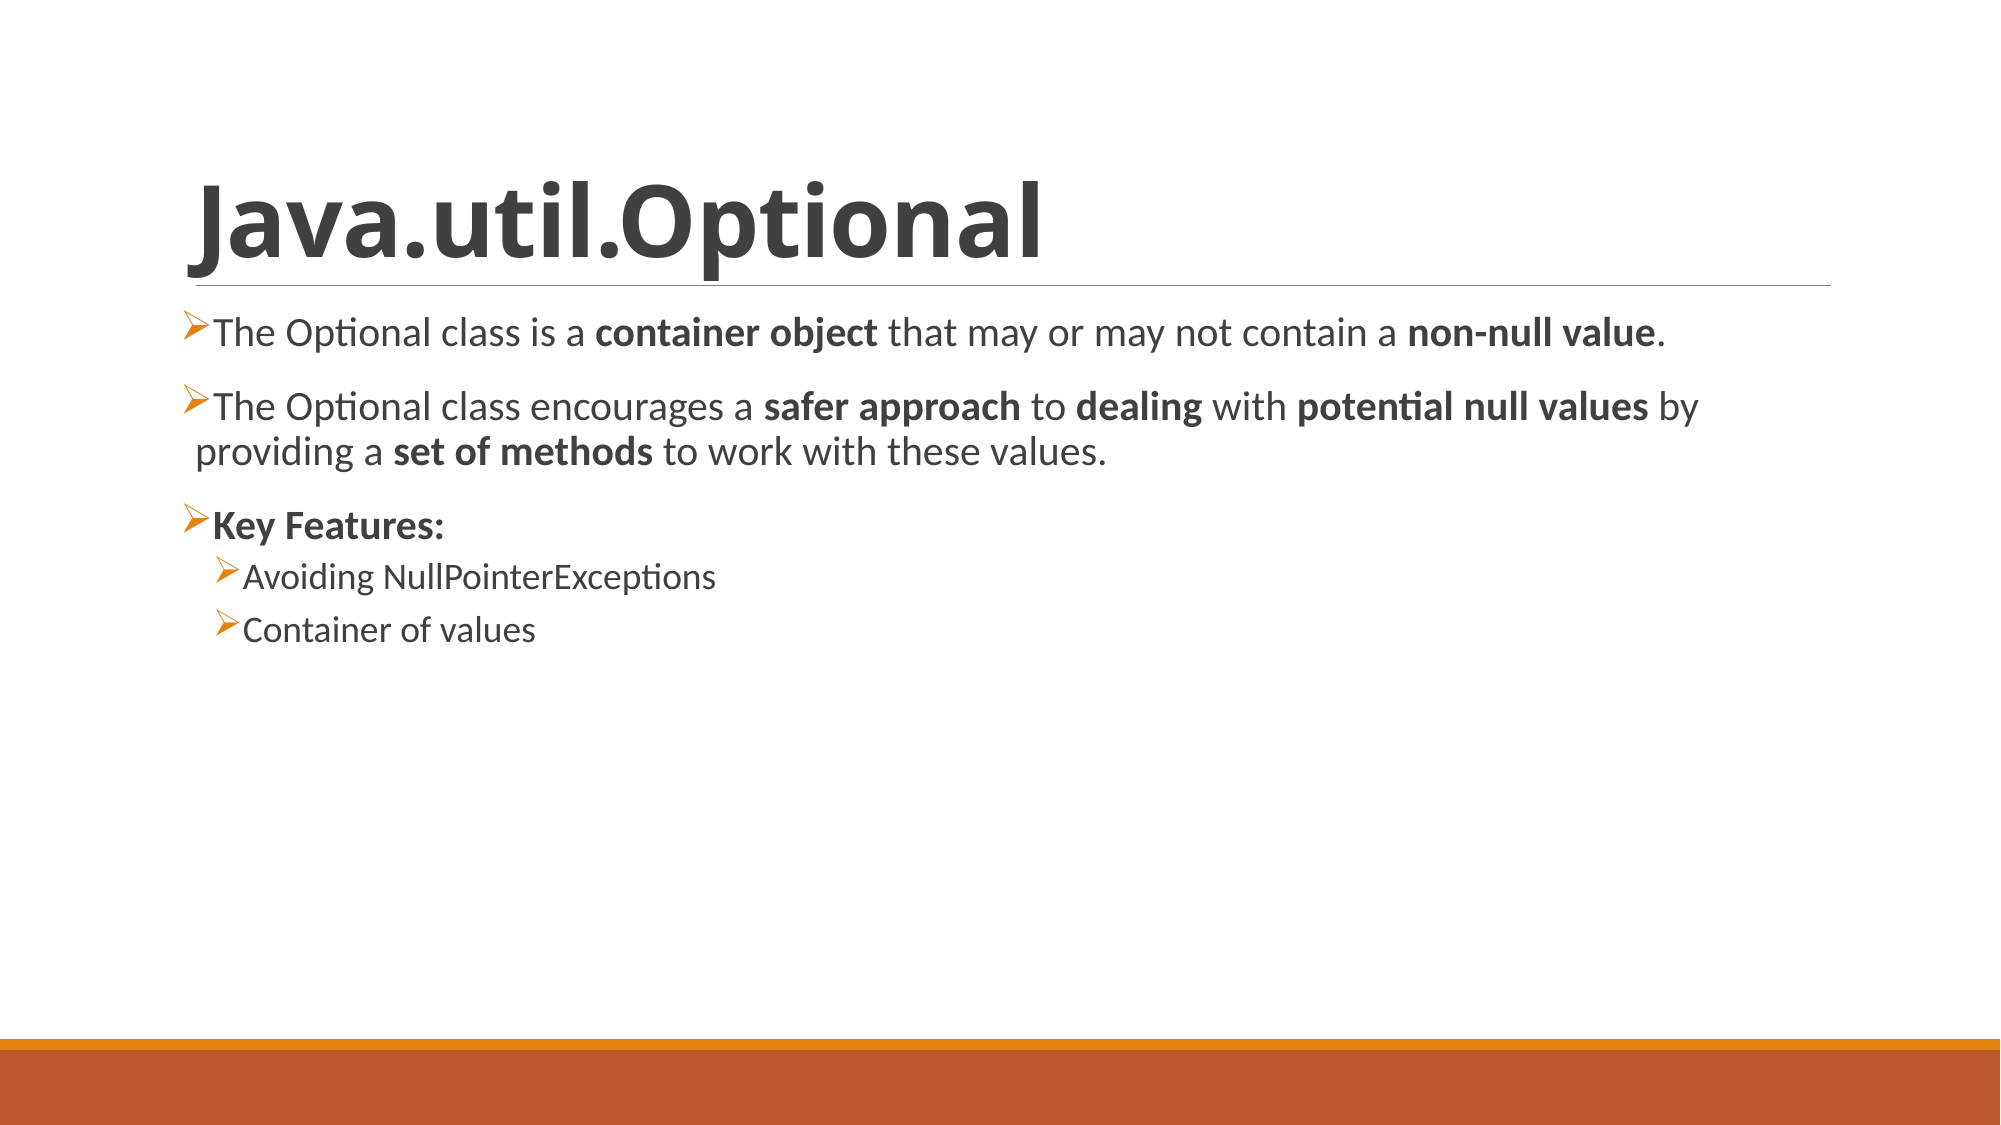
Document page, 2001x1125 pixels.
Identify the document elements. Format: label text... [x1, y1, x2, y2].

title Java.util.Optional [180, 47, 1830, 285]
list The Optional class is a container object that may or may not contain a non-null value. The Optional class encourages a safer approach to dealing with potential null values by providing a set of methods to work with these values. Key Features: Avoiding NullPointerExceptions Container of values [180, 302, 1830, 963]
